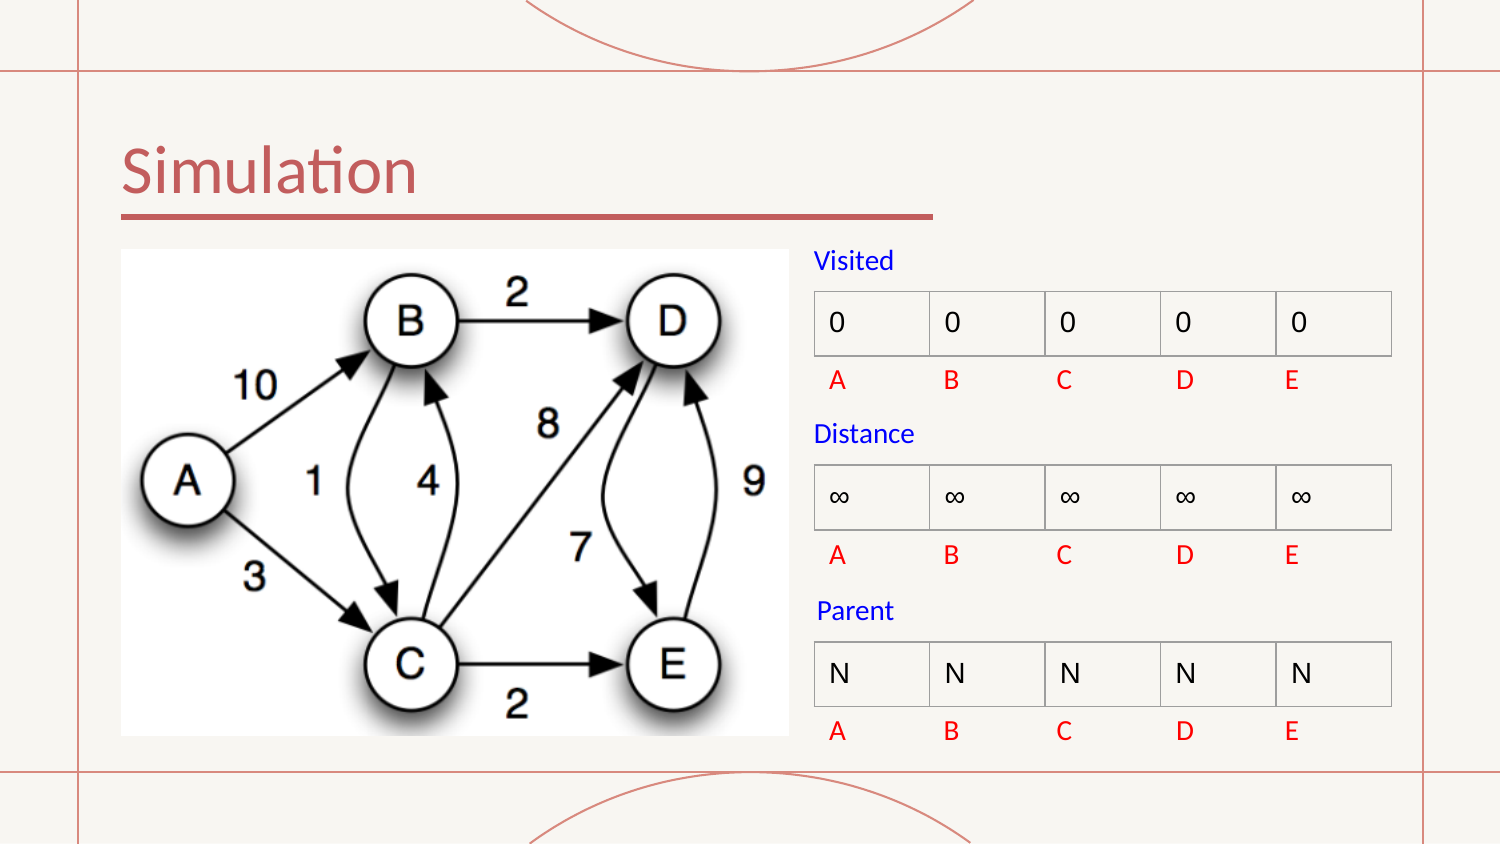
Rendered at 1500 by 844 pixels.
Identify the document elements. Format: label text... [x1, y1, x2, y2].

table_header ∞ [1277, 466, 1391, 520]
picture [121, 249, 789, 736]
title Simulation [121, 125, 941, 266]
table_header N [1277, 643, 1391, 695]
table_header 0 [930, 292, 1044, 345]
table_header N [930, 643, 1044, 695]
table_header 0 [1046, 292, 1160, 345]
table_header N [815, 643, 929, 695]
table_header 0 [1161, 292, 1275, 345]
text_box A B C D E [814, 695, 1404, 761]
text_box A B C D E [814, 345, 1474, 433]
table_header ∞ [930, 466, 1044, 520]
text_box Parent [801, 576, 914, 642]
table_header ∞ [815, 466, 929, 520]
table_header ∞ [1161, 466, 1275, 520]
table_header 0 [1277, 292, 1391, 345]
table_header N [1161, 643, 1275, 695]
table_header 0 [815, 292, 929, 345]
text_box Distance [798, 399, 941, 465]
text_box Visited [798, 226, 918, 313]
table_header ∞ [1046, 466, 1160, 520]
table_header N [1046, 643, 1160, 695]
text_box A B C D E [814, 520, 1392, 586]
